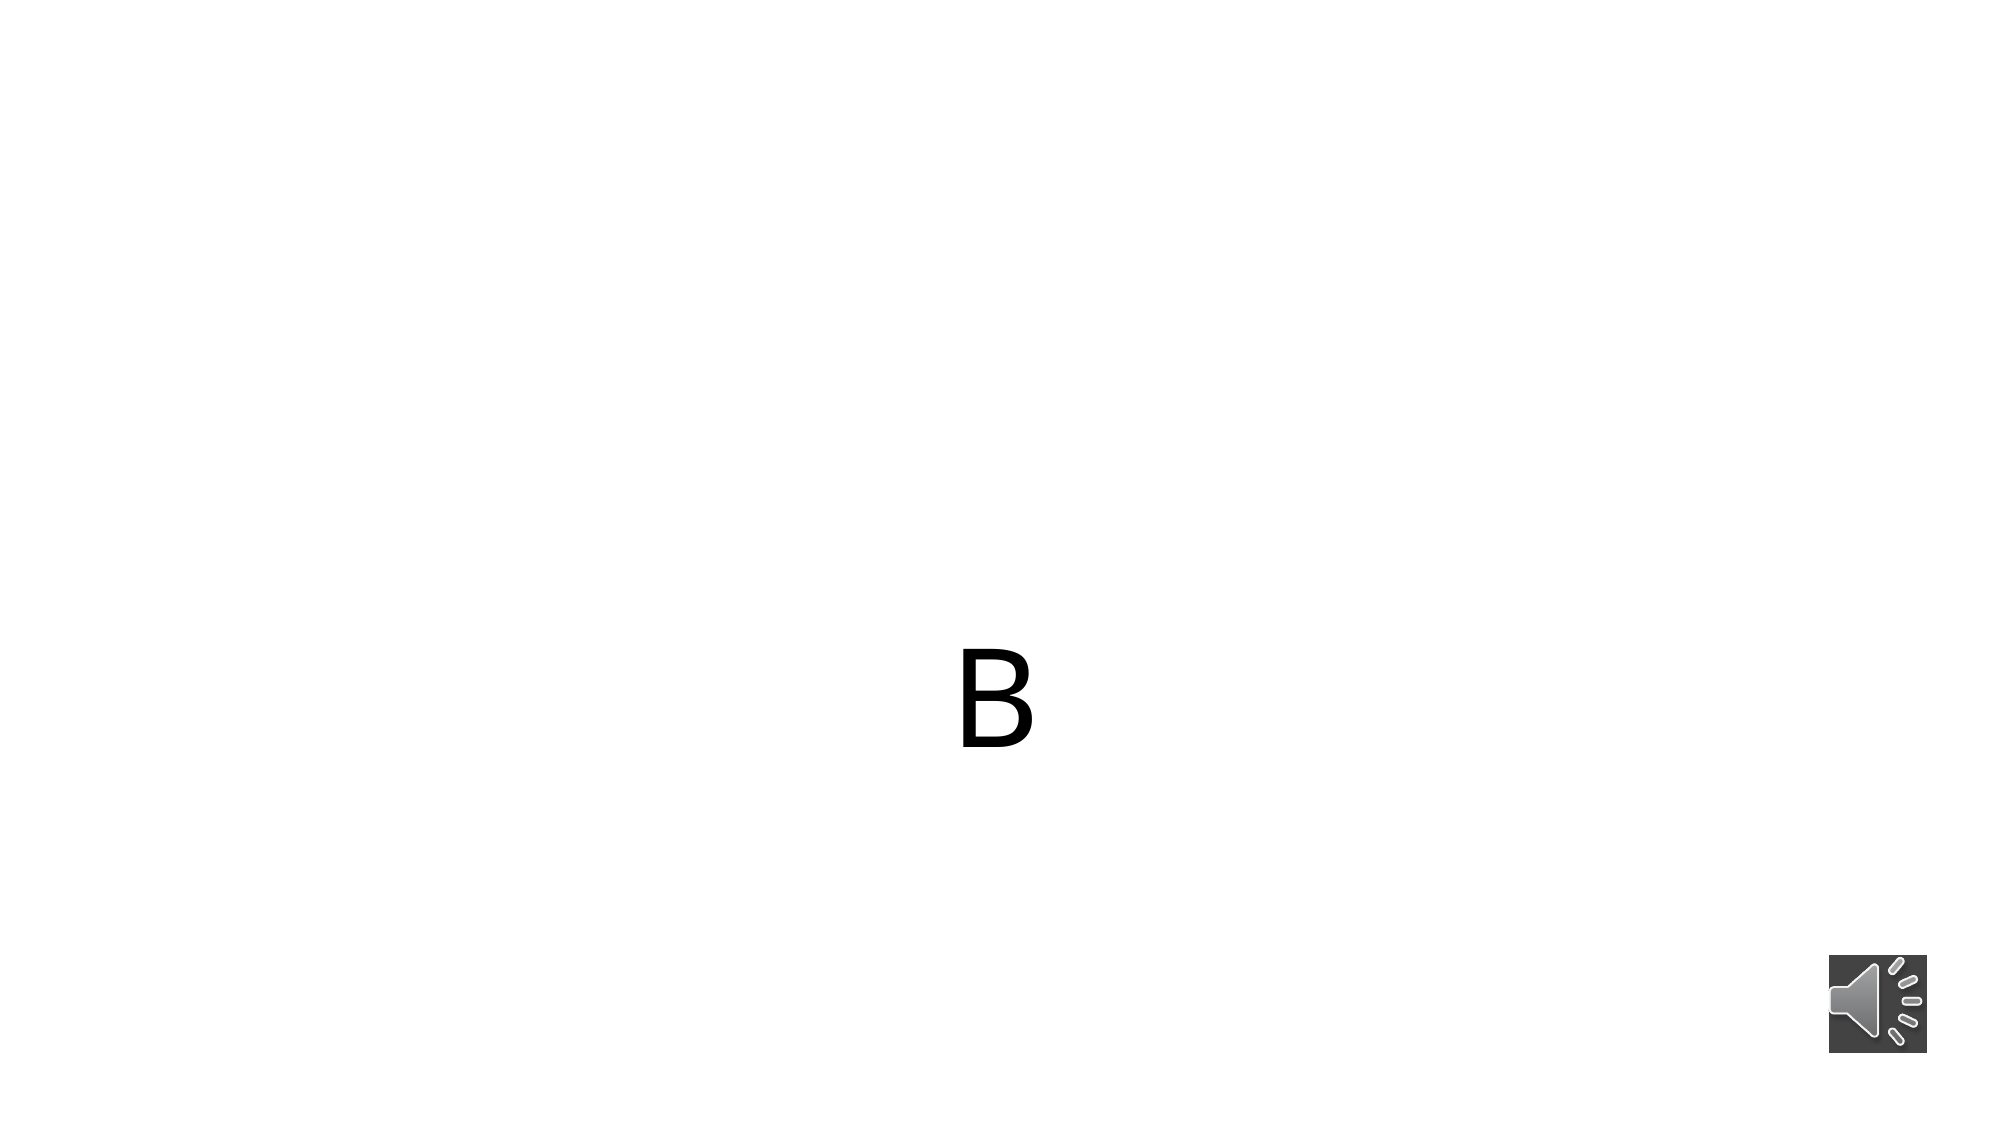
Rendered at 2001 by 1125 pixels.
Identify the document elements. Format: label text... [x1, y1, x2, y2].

title B [111, 678, 1879, 785]
picture [1828, 954, 1929, 1054]
